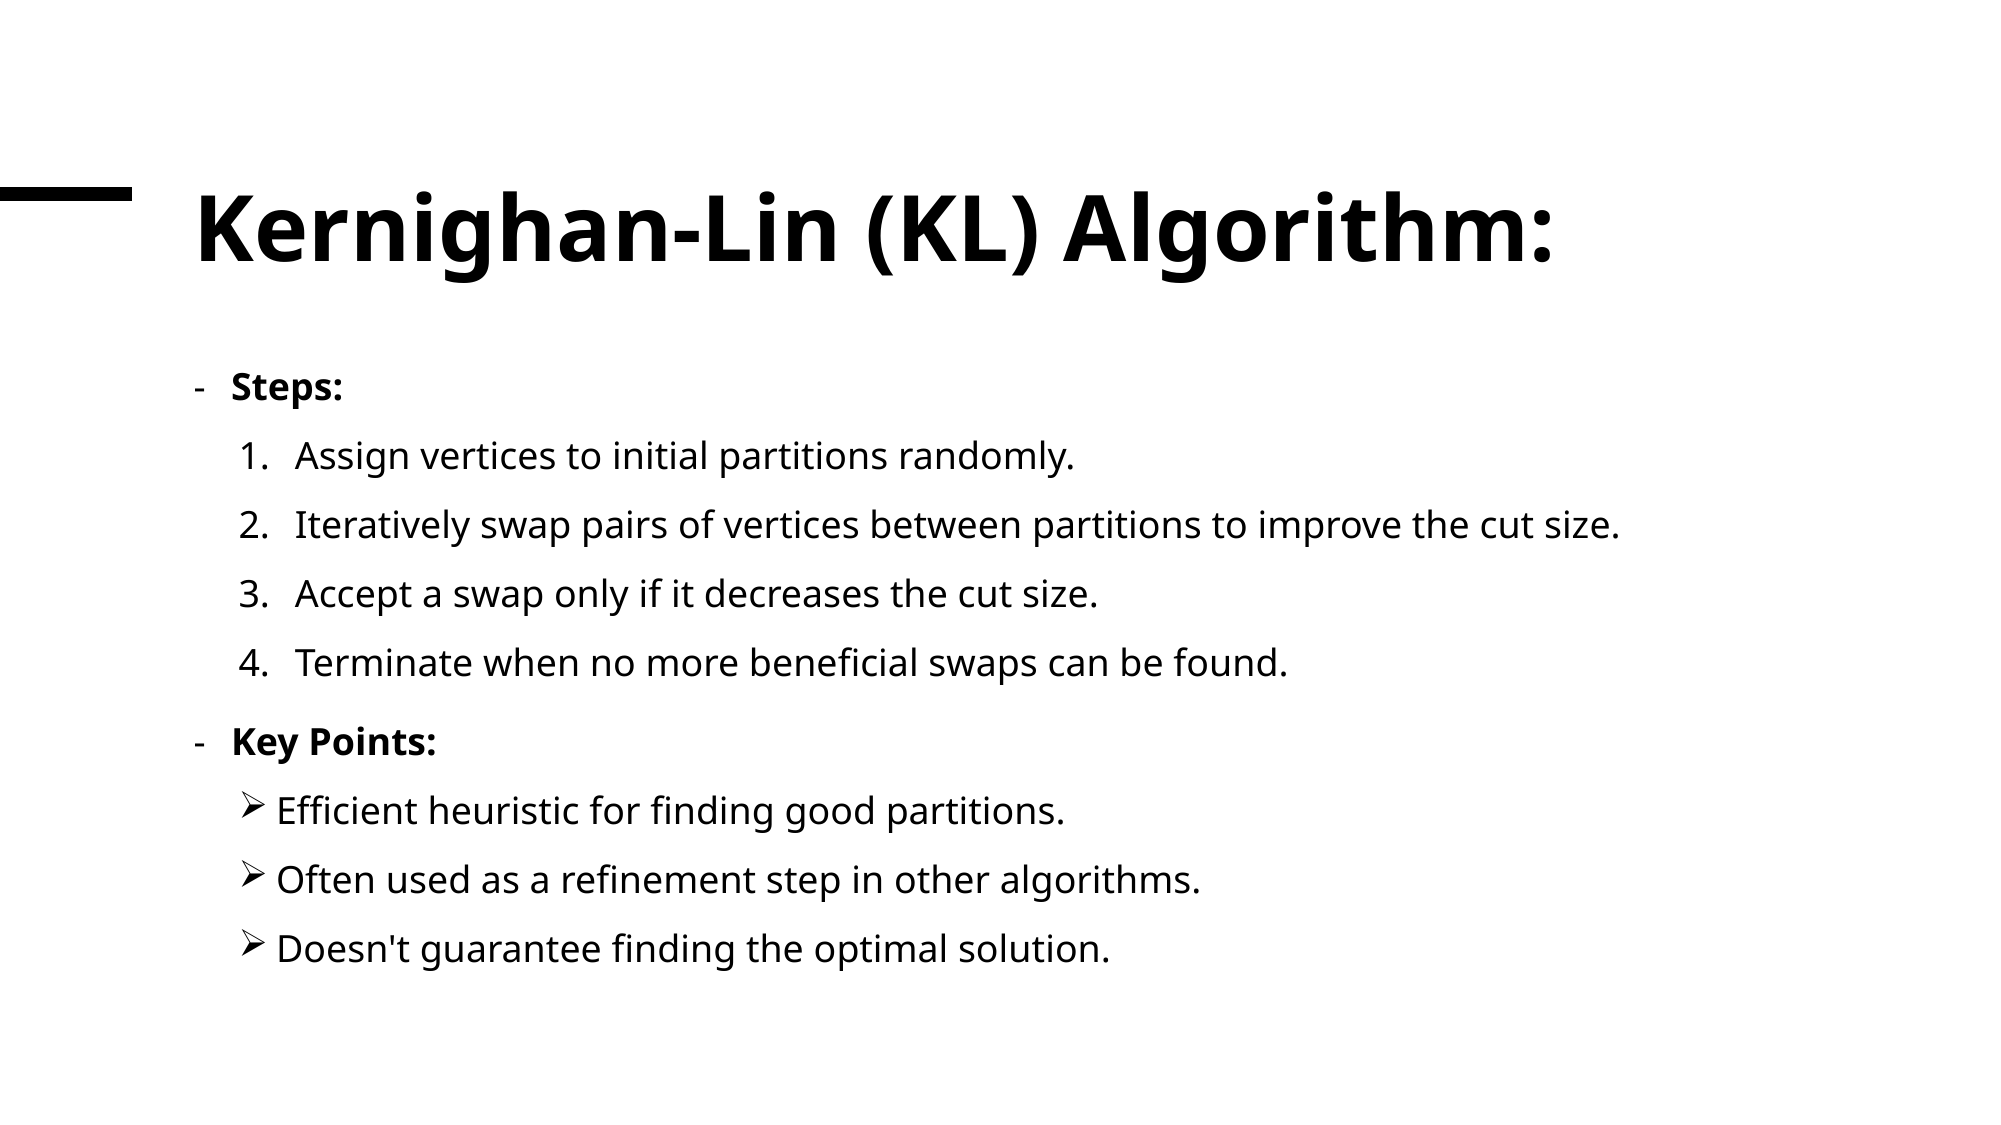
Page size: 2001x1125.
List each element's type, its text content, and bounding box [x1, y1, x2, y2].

title Kernighan-Lin (KL) Algorithm: [178, 178, 1807, 342]
list Steps: Assign vertices to initial partitions randomly. Iteratively swap pairs of vertices between partitions to improve the cut size. Accept a swap only if it decreases the cut size. Terminate when no more beneficial swaps can be found. Key Points: Efficient heuristic for finding good partitions. Often used as a refinement step in other algorithms. Doesn't guarantee finding the optimal solution. [178, 342, 1807, 1032]
